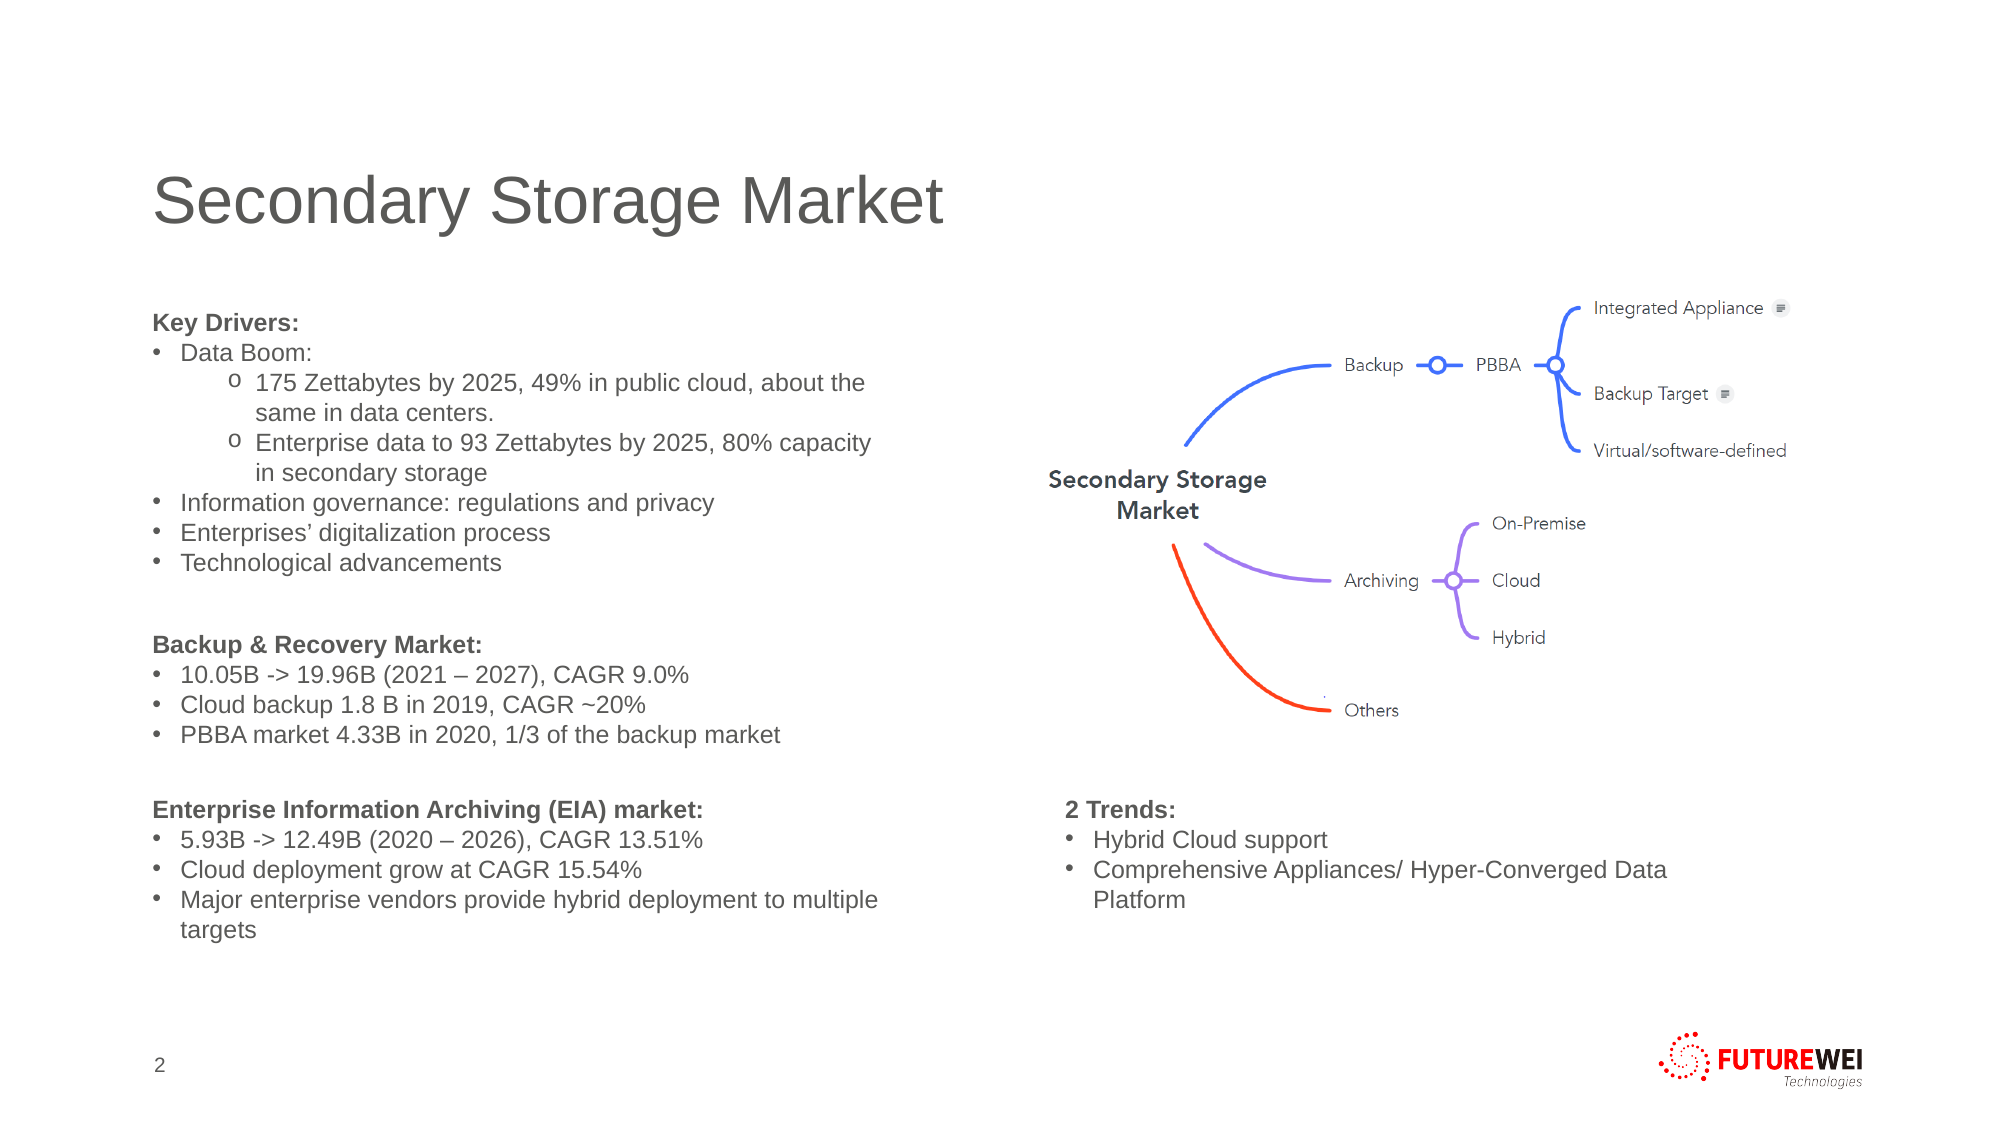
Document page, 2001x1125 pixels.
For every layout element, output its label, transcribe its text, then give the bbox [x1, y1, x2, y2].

text_box 2 Trends: Hybrid Cloud support Comprehensive Appliances/ Hyper-Converged Data Platform [1050, 786, 1743, 921]
picture [1638, 1011, 1882, 1102]
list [1025, 227, 1798, 768]
text_box Enterprise Information Archiving (EIA) market: 5.93B -> 12.49B (2020 – 2026), CAGR 13.51% Cloud deployment grow at CAGR 15.54% Major enterprise vendors provide hybrid deployment to multiple targets [137, 786, 911, 981]
text_box Key Drivers: Data Boom: 175 Zettabytes by 2025, 49% in public cloud, about the same in data centers. Enterprise data to 93 Zettabytes by 2025, 80% capacity in secondary storage Information governance: regulations and privacy Enterprises’ digitalization process Technological advancements [137, 299, 911, 584]
text_box Backup & Recovery Market: 10.05B -> 19.96B (2021 – 2027), CAGR 9.0% Cloud backup 1.8 B in 2019, CAGR ~20% PBBA market 4.33B in 2020, 1/3 of the backup market [137, 621, 911, 757]
title Secondary Storage Market [137, 59, 1863, 246]
slide_number 2 [117, 1039, 203, 1089]
